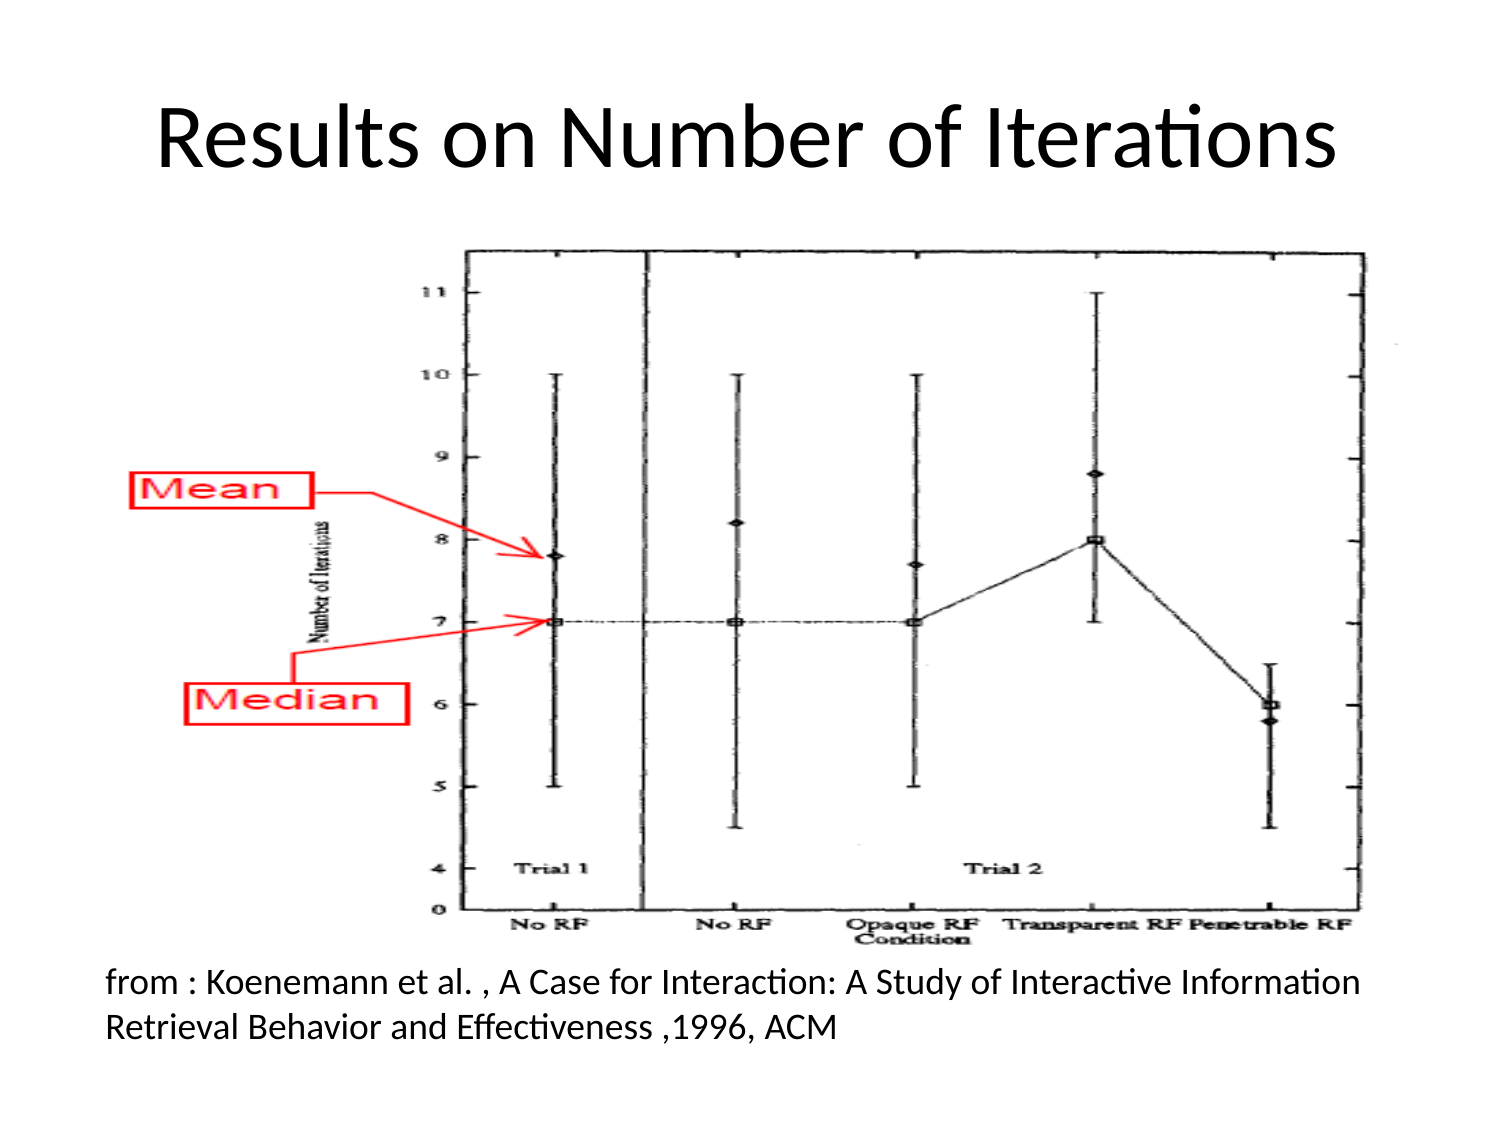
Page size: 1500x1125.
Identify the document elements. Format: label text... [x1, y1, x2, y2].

text_box from : Koenemann et al. , A Case for Interaction: A Study of Interactive Information Retrieval Behavior and Effectiveness ,1996, ACM [90, 977, 1386, 1100]
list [81, 224, 1445, 968]
title Results on Number of Iterations [72, 37, 1423, 225]
